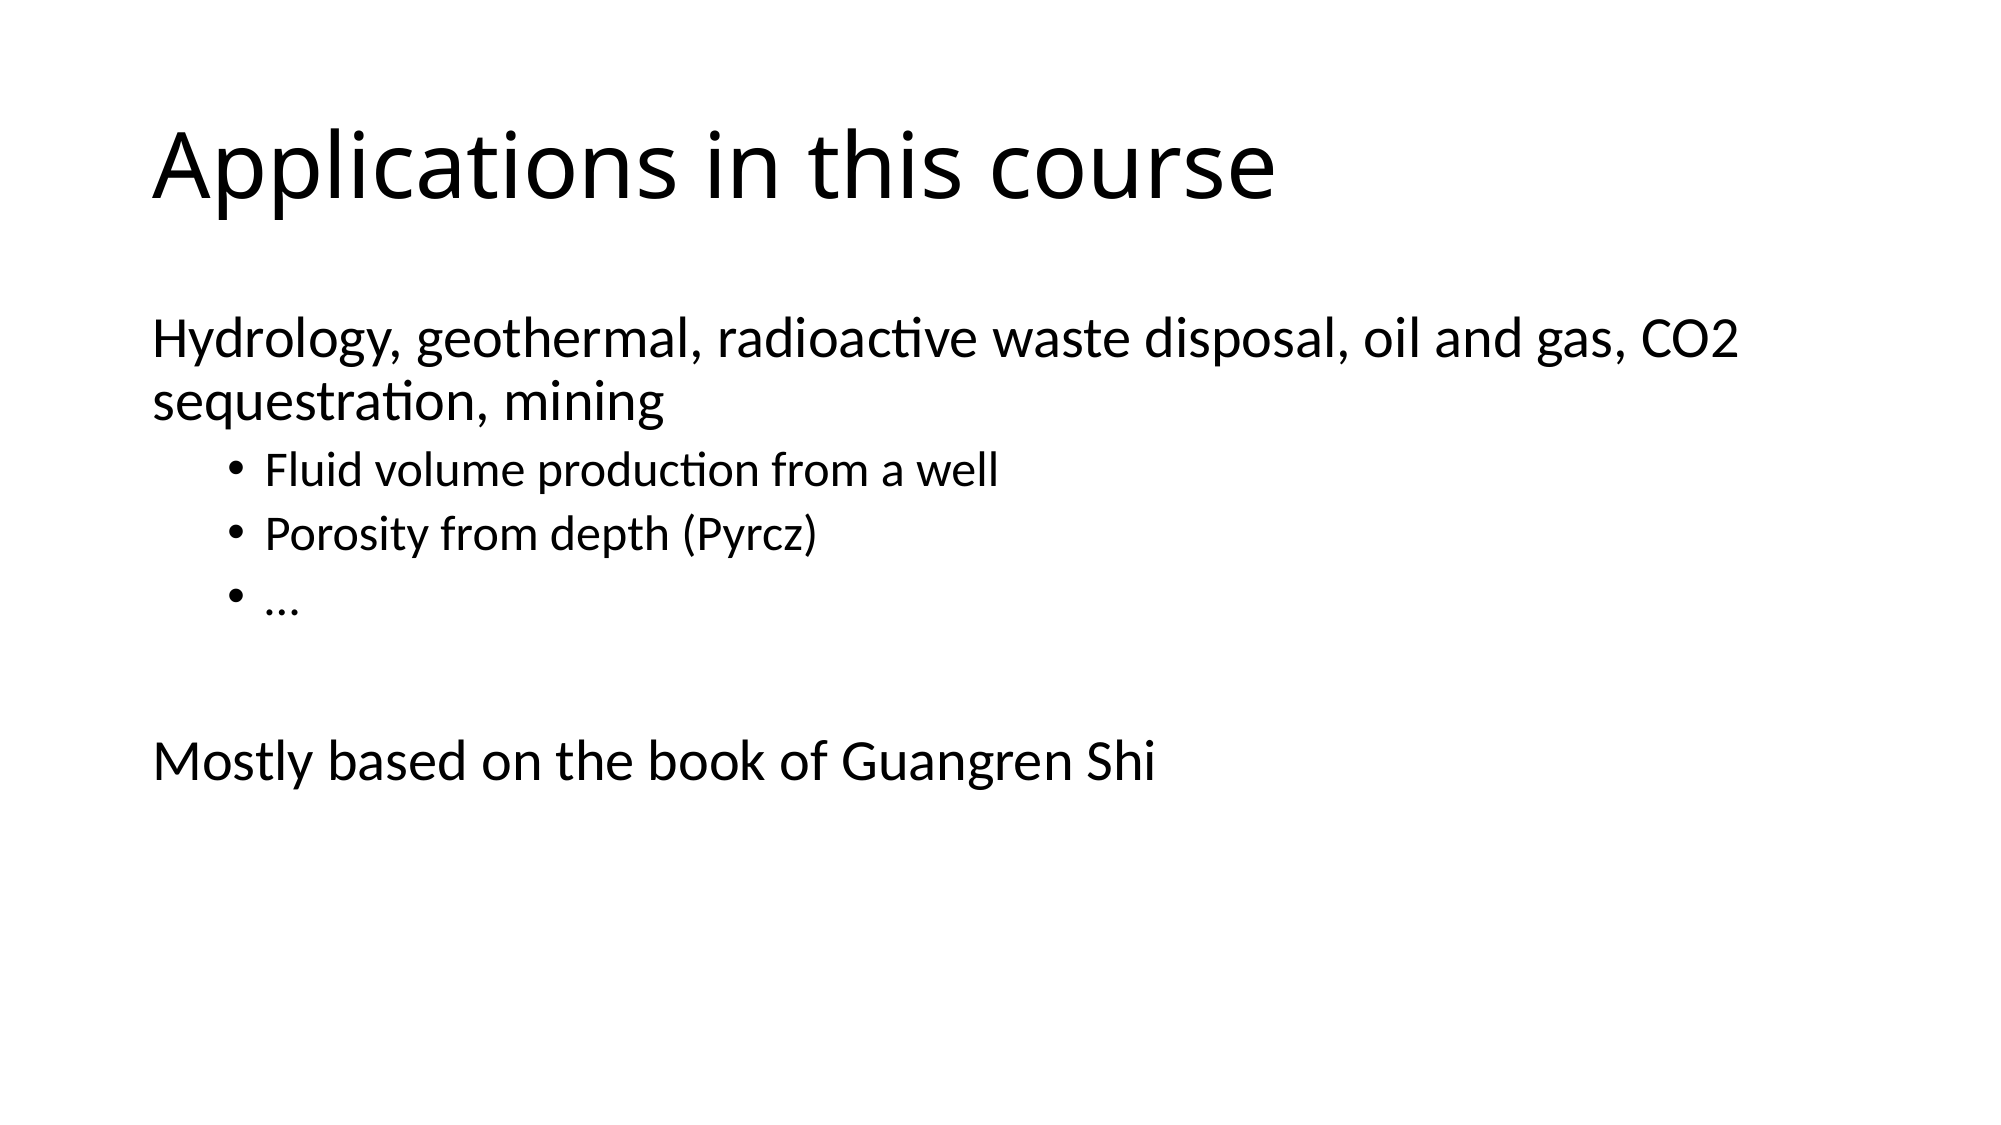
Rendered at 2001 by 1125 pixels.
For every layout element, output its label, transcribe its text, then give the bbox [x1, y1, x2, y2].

list Hydrology, geothermal, radioactive waste disposal, oil and gas, CO2 sequestration, mining Fluid volume production from a well Porosity from depth (Pyrcz) … Mostly based on the book of Guangren Shi [137, 299, 1863, 1014]
title Applications in this course [137, 59, 1863, 278]
